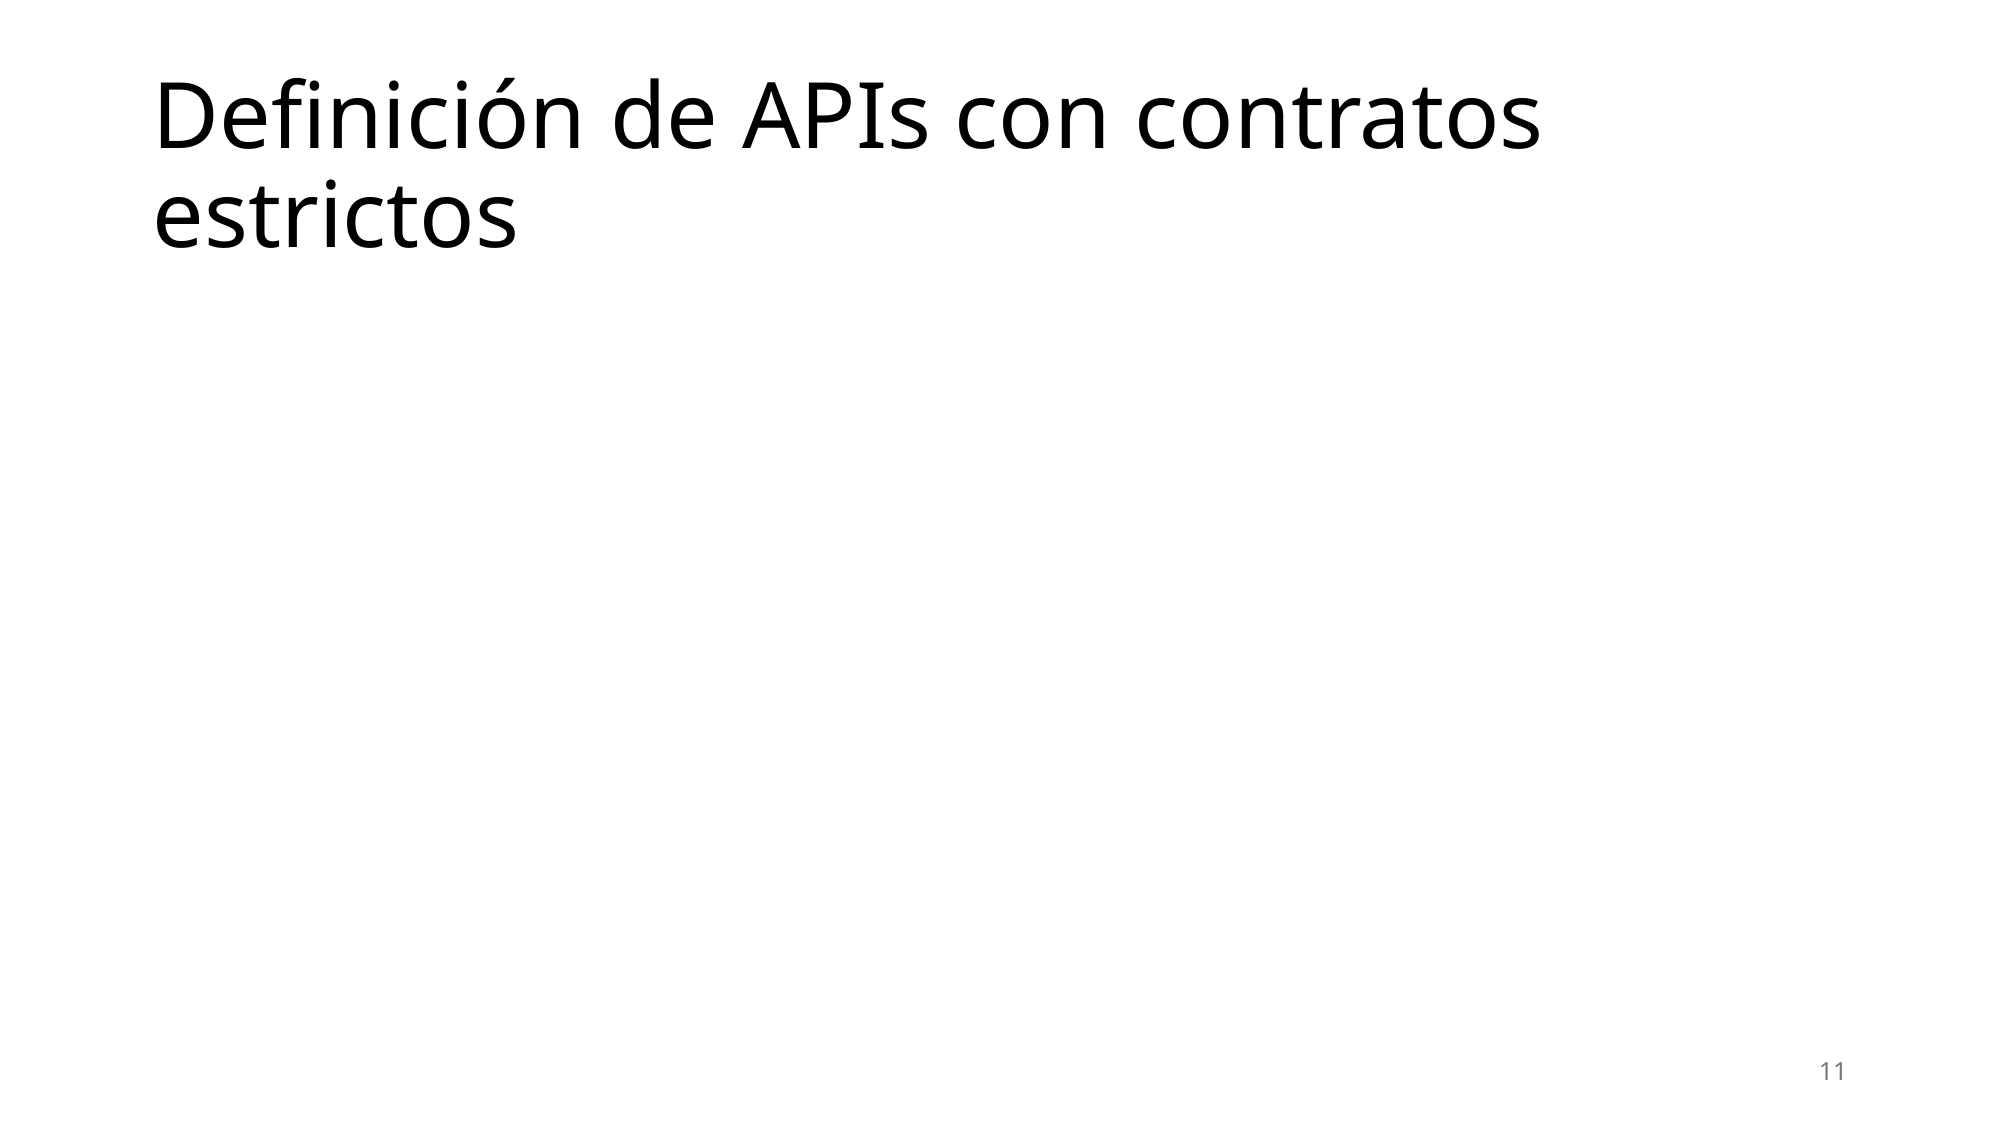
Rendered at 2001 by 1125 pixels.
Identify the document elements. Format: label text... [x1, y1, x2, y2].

slide_number 11 [1412, 1042, 1863, 1103]
title Definición de APIs con contratos estrictos [137, 59, 1863, 278]
